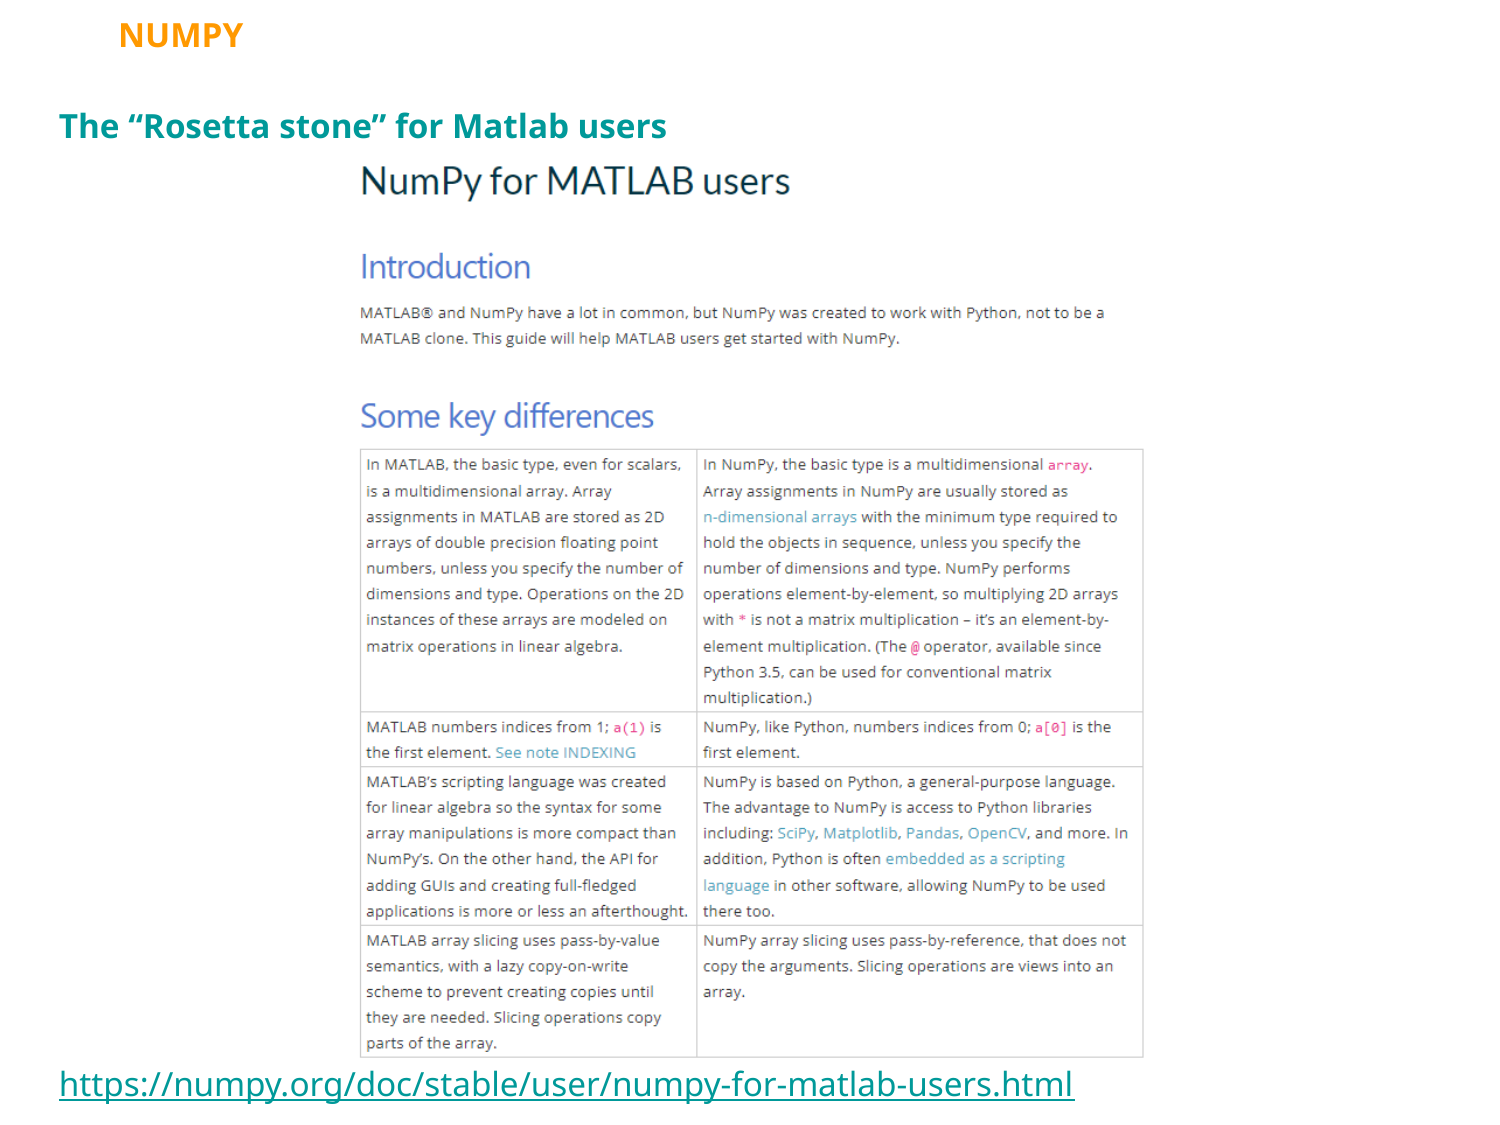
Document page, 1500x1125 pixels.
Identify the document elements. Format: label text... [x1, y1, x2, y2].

text_box The “Rosetta stone” for Matlab users https://numpy.org/doc/stable/user/numpy-for-matlab-users.html [0, 90, 1500, 1125]
text_box NUMPY [0, 0, 259, 70]
picture [346, 148, 1154, 1067]
